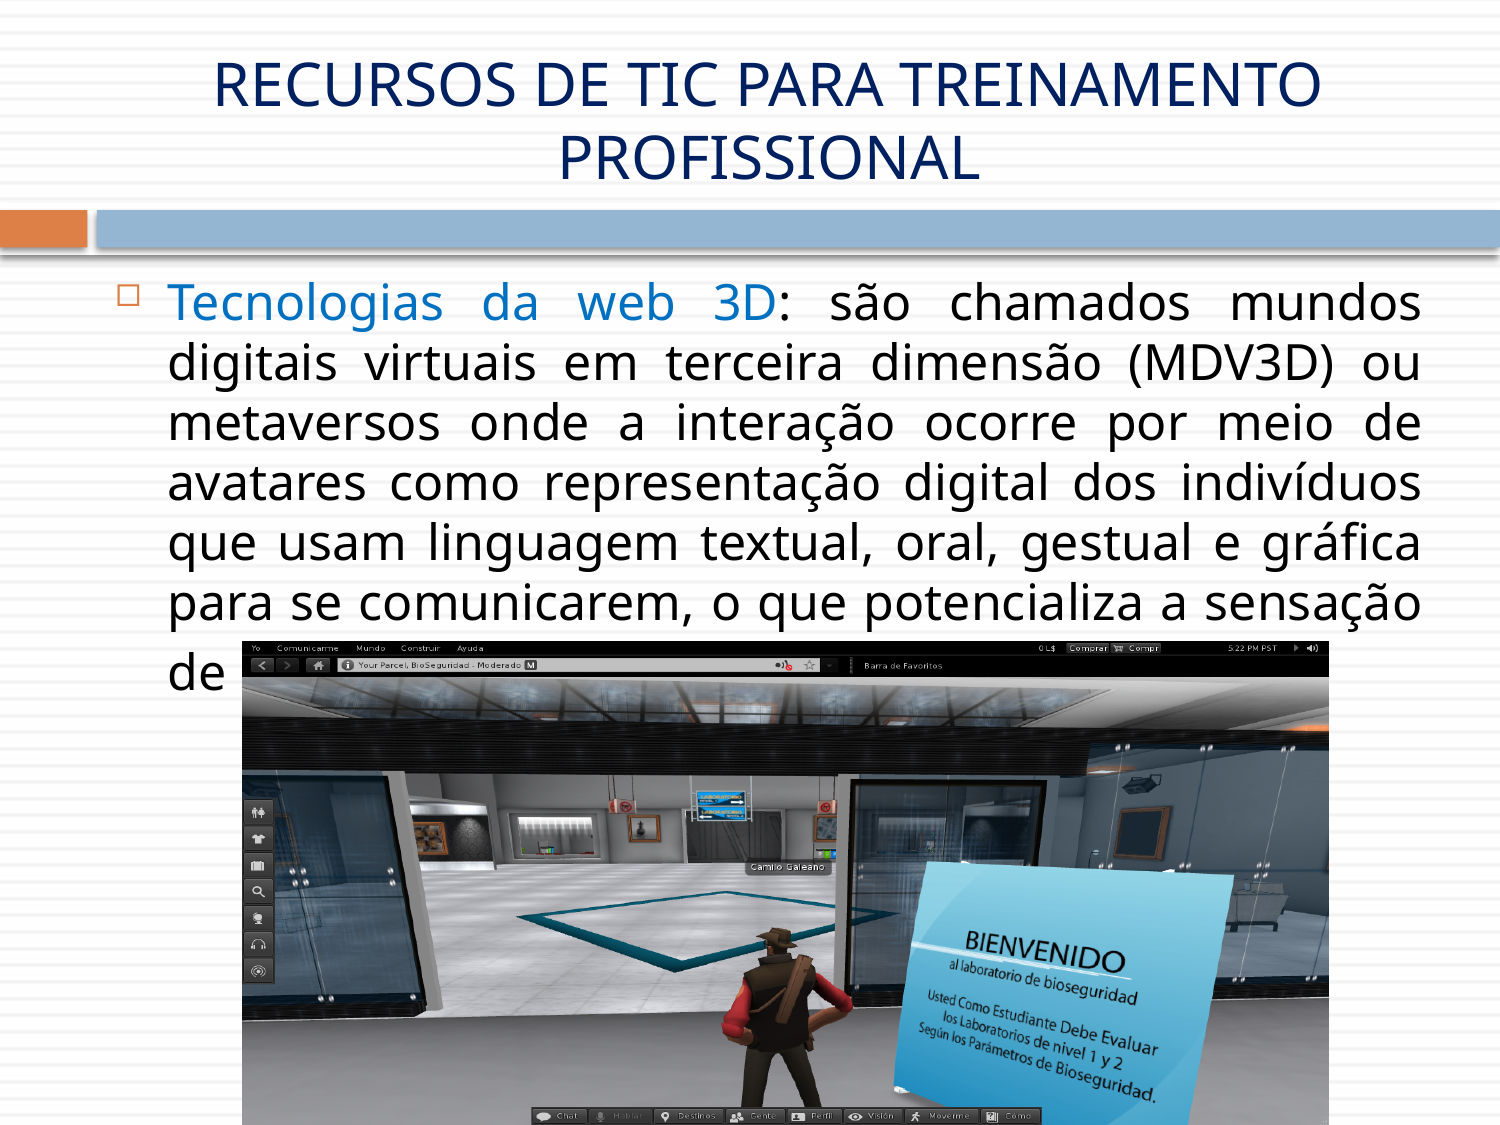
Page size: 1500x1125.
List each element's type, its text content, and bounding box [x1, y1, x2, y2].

title RECURSOS DE TIC PARA TREINAMENTO PROFISSIONAL [100, 37, 1438, 200]
picture [241, 640, 1330, 1125]
list Tecnologias da web 3D: são chamados mundos digitais virtuais em terceira dimensão (MDV3D) ou metaversos onde a interação ocorre por meio de avatares como representação digital dos indivíduos que usam linguagem textual, oral, gestual e gráfica para se comunicarem, o que potencializa a sensação de presença e pertencimento a um grupo. [100, 262, 1438, 1094]
